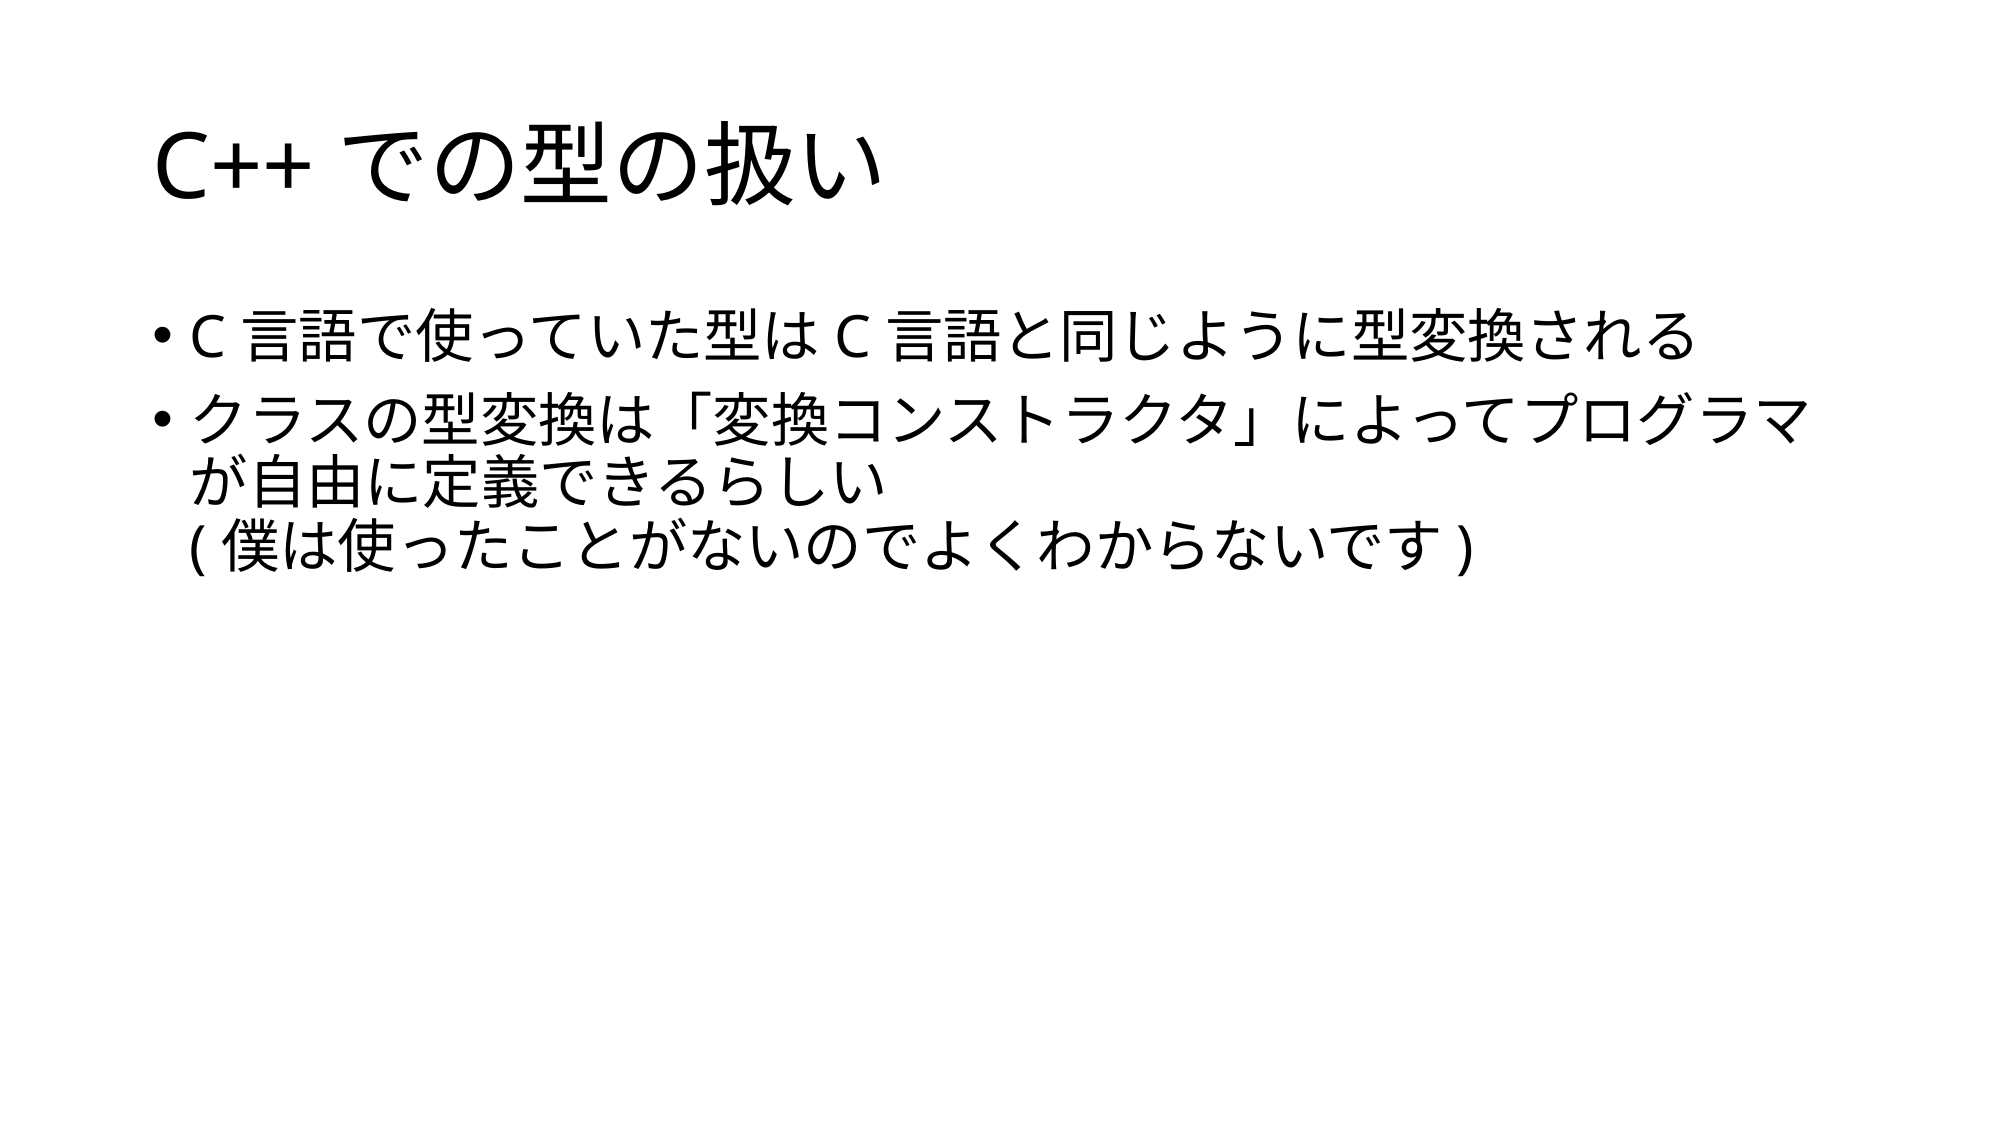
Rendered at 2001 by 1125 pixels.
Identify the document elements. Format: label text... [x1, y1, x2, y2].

list C言語で使っていた型はC言語と同じように型変換される クラスの型変換は「変換コンストラクタ」によってプログラマが自由に定義できるらしい (僕は使ったことがないのでよくわからないです) [137, 299, 1863, 1014]
title C++での型の扱い [137, 59, 1863, 278]
